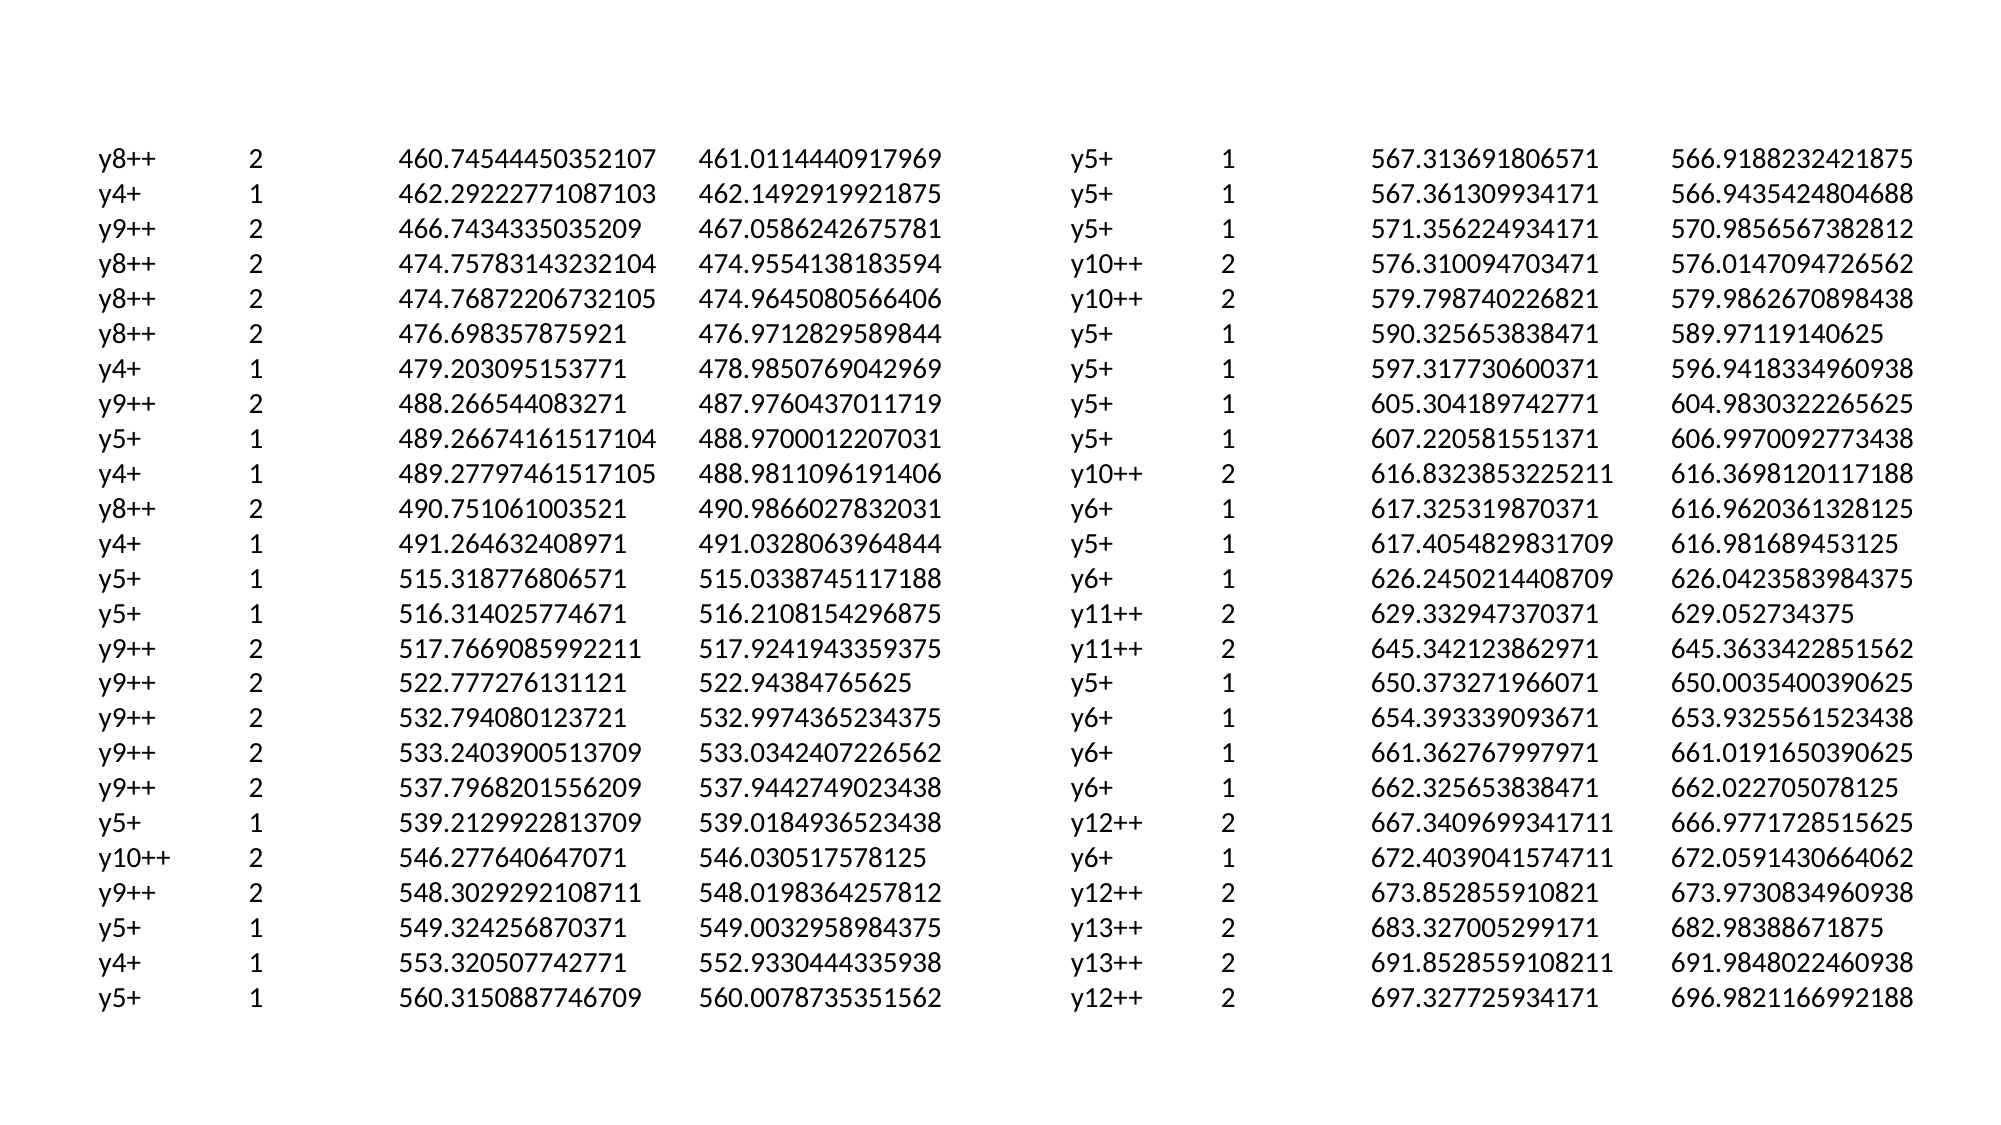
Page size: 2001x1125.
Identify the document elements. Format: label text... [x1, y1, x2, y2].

text_box y8++ 2 460.74544450352107 461.0114440917969 y4+ 1 462.29222771087103 462.1492919921875 y9++ 2 466.7434335035209 467.0586242675781 y8++ 2 474.75783143232104 474.9554138183594 y8++ 2 474.76872206732105 474.9645080566406 y8++ 2 476.698357875921 476.9712829589844 y4+ 1 479.203095153771 478.9850769042969 y9++ 2 488.266544083271 487.9760437011719 y5+ 1 489.26674161517104 488.9700012207031 y4+ 1 489.27797461517105 488.9811096191406 y8++ 2 490.751061003521 490.9866027832031 y4+ 1 491.264632408971 491.0328063964844 y5+ 1 515.318776806571 515.0338745117188 y5+ 1 516.314025774671 516.2108154296875 y9++ 2 517.7669085992211 517.9241943359375 y9++ 2 522.777276131121 522.94384765625 y9++ 2 532.794080123721 532.9974365234375 y9++ 2 533.2403900513709 533.0342407226562 y9++ 2 537.7968201556209 537.9442749023438 y5+ 1 539.2129922813709 539.0184936523438 y10++ 2 546.277640647071 546.030517578125 y9++ 2 548.3029292108711 548.0198364257812 y5+ 1 549.324256870371 549.0032958984375 y4+ 1 553.320507742771 552.9330444335938 y5+ 1 560.3150887746709 560.0078735351562 [83, 132, 1056, 1021]
text_box y5+ 1 567.313691806571 566.9188232421875 y5+ 1 567.361309934171 566.9435424804688 y5+ 1 571.356224934171 570.9856567382812 y10++ 2 576.310094703471 576.0147094726562 y10++ 2 579.798740226821 579.9862670898438 y5+ 1 590.325653838471 589.97119140625 y5+ 1 597.317730600371 596.9418334960938 y5+ 1 605.304189742771 604.9830322265625 y5+ 1 607.220581551371 606.9970092773438 y10++ 2 616.8323853225211 616.3698120117188 y6+ 1 617.325319870371 616.9620361328125 y5+ 1 617.4054829831709 616.981689453125 y6+ 1 626.2450214408709 626.0423583984375 y11++ 2 629.332947370371 629.052734375 y11++ 2 645.342123862971 645.3633422851562 y5+ 1 650.373271966071 650.0035400390625 y6+ 1 654.393339093671 653.9325561523438 y6+ 1 661.362767997971 661.0191650390625 y6+ 1 662.325653838471 662.022705078125 y12++ 2 667.3409699341711 666.9771728515625 y6+ 1 672.4039041574711 672.0591430664062 y12++ 2 673.852855910821 673.9730834960938 y13++ 2 683.327005299171 682.98388671875 y13++ 2 691.8528559108211 691.9848022460938 y12++ 2 697.327725934171 696.9821166992188 [1056, 132, 2000, 1021]
